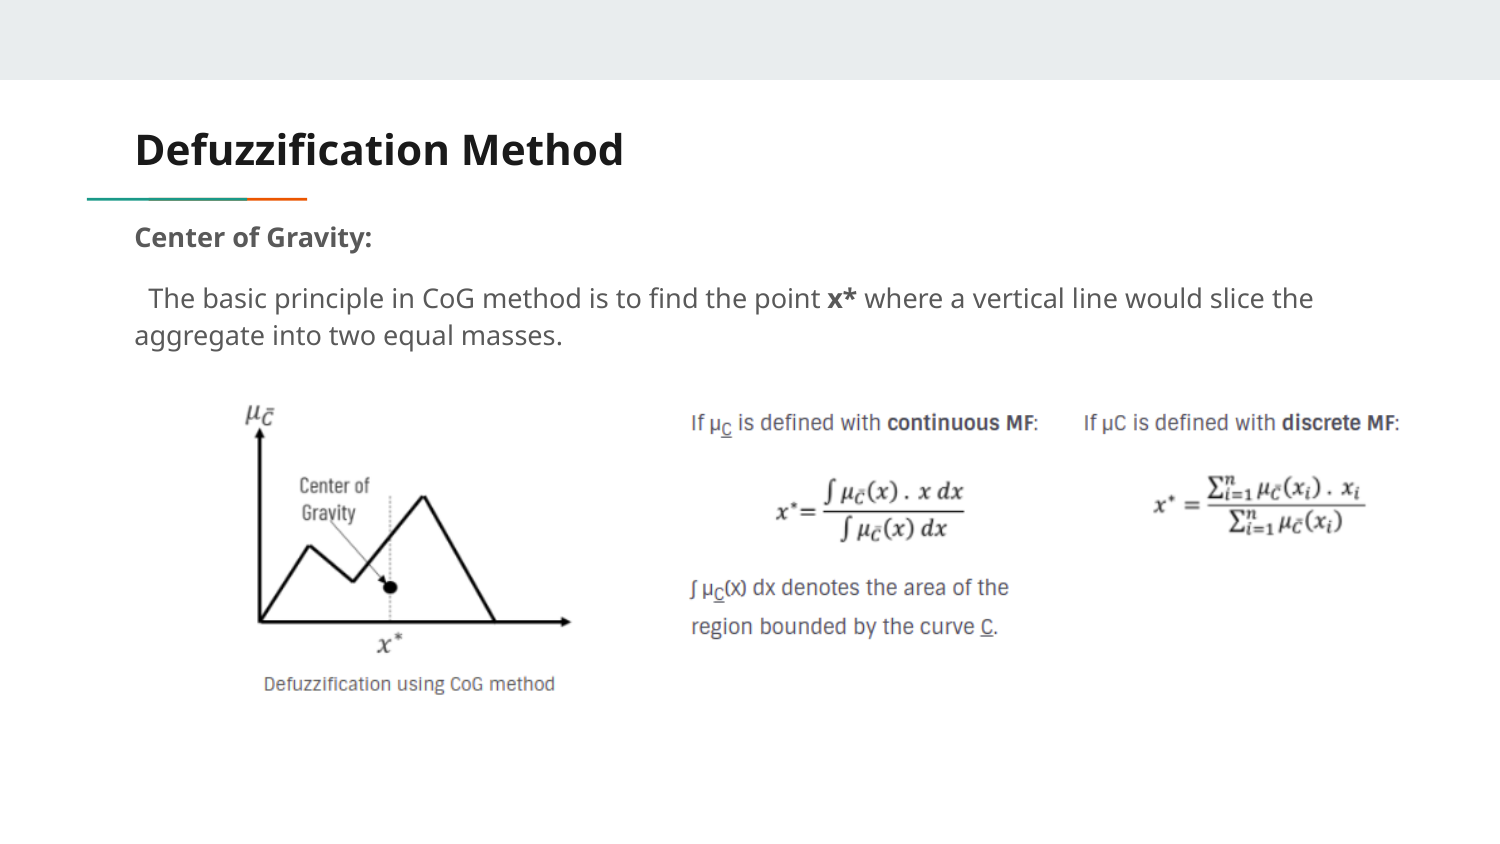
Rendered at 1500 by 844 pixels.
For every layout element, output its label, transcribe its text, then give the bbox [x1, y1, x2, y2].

picture [64, 370, 1432, 727]
list Center of Gravity: The basic principle in CoG method is to find the point x* where a vertical line would slice the aggregate into two equal masses. [119, 203, 1381, 369]
title Defuzzification Method [119, 105, 1381, 193]
